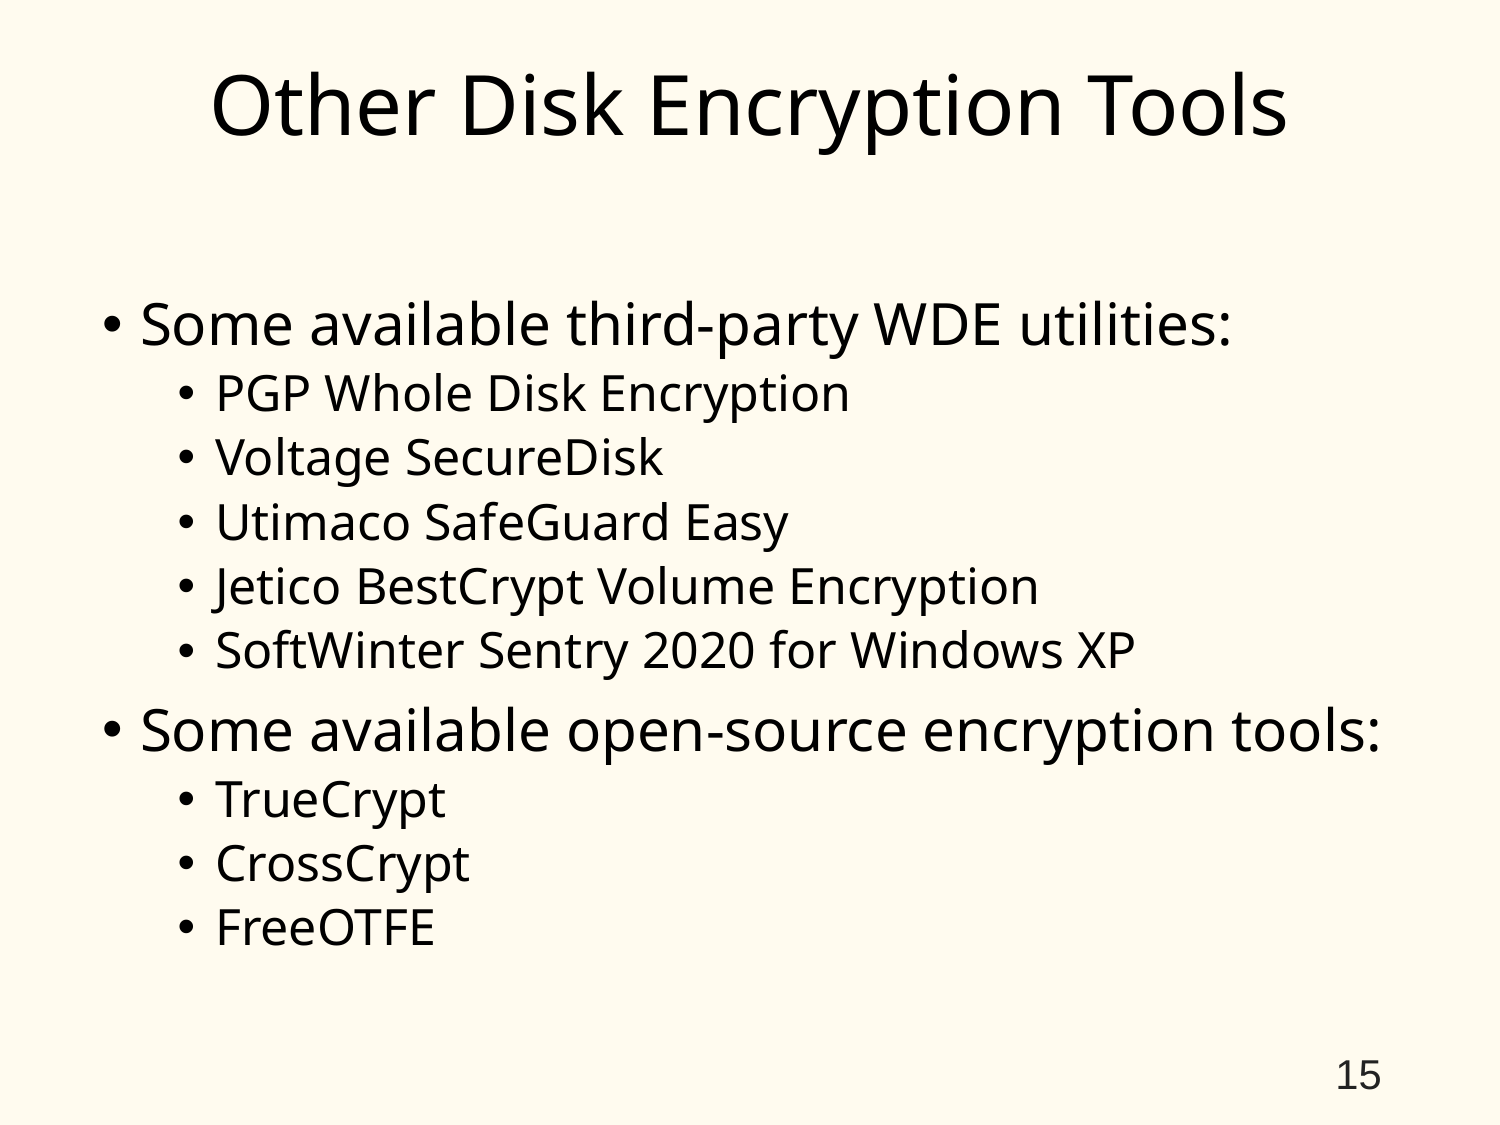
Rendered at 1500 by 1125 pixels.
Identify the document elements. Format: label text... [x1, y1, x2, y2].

slide_number 15 [1059, 1042, 1397, 1103]
title Other Disk Encryption Tools [103, 0, 1397, 218]
list Some available third-party WDE utilities: PGP Whole Disk Encryption Voltage SecureDisk Utimaco SafeGuard Easy Jetico BestCrypt Volume Encryption SoftWinter Sentry 2020 for Windows XP Some available open-source encryption tools: TrueCrypt CrossCrypt FreeOTFE [87, 287, 1413, 988]
